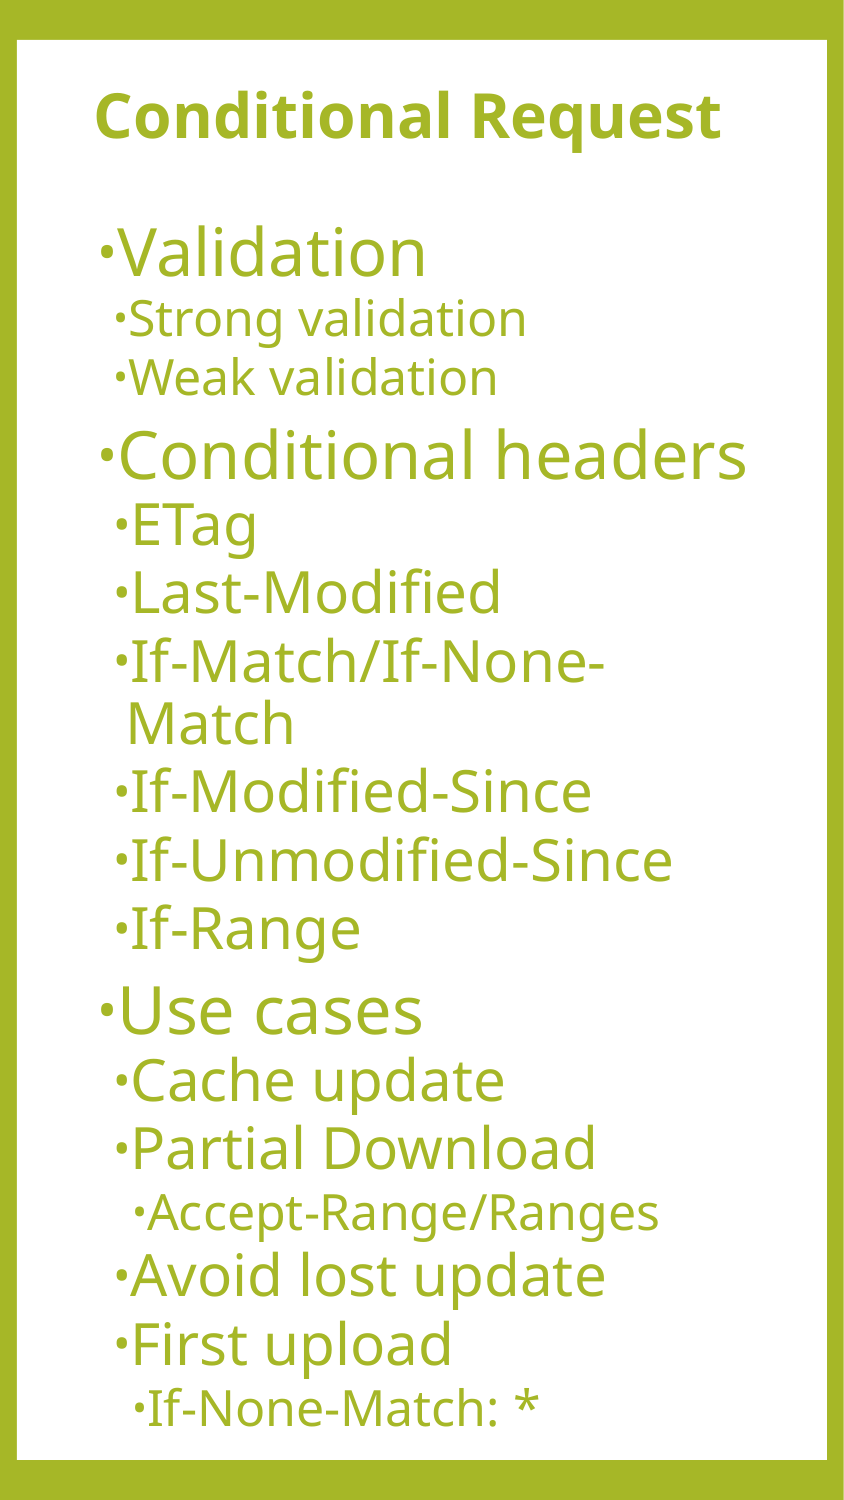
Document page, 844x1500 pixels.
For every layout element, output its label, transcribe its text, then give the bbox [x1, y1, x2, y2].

list Validation Strong validation Weak validation Conditional headers ETag Last-Modified If-Match/If-None-Match If-Modified-Since If-Unmodified-Since If-Range Use cases Cache update Partial Download Accept-Range/Ranges Avoid lost update First upload If-None-Match: * [79, 211, 789, 1450]
title Conditional Request [78, 70, 763, 167]
